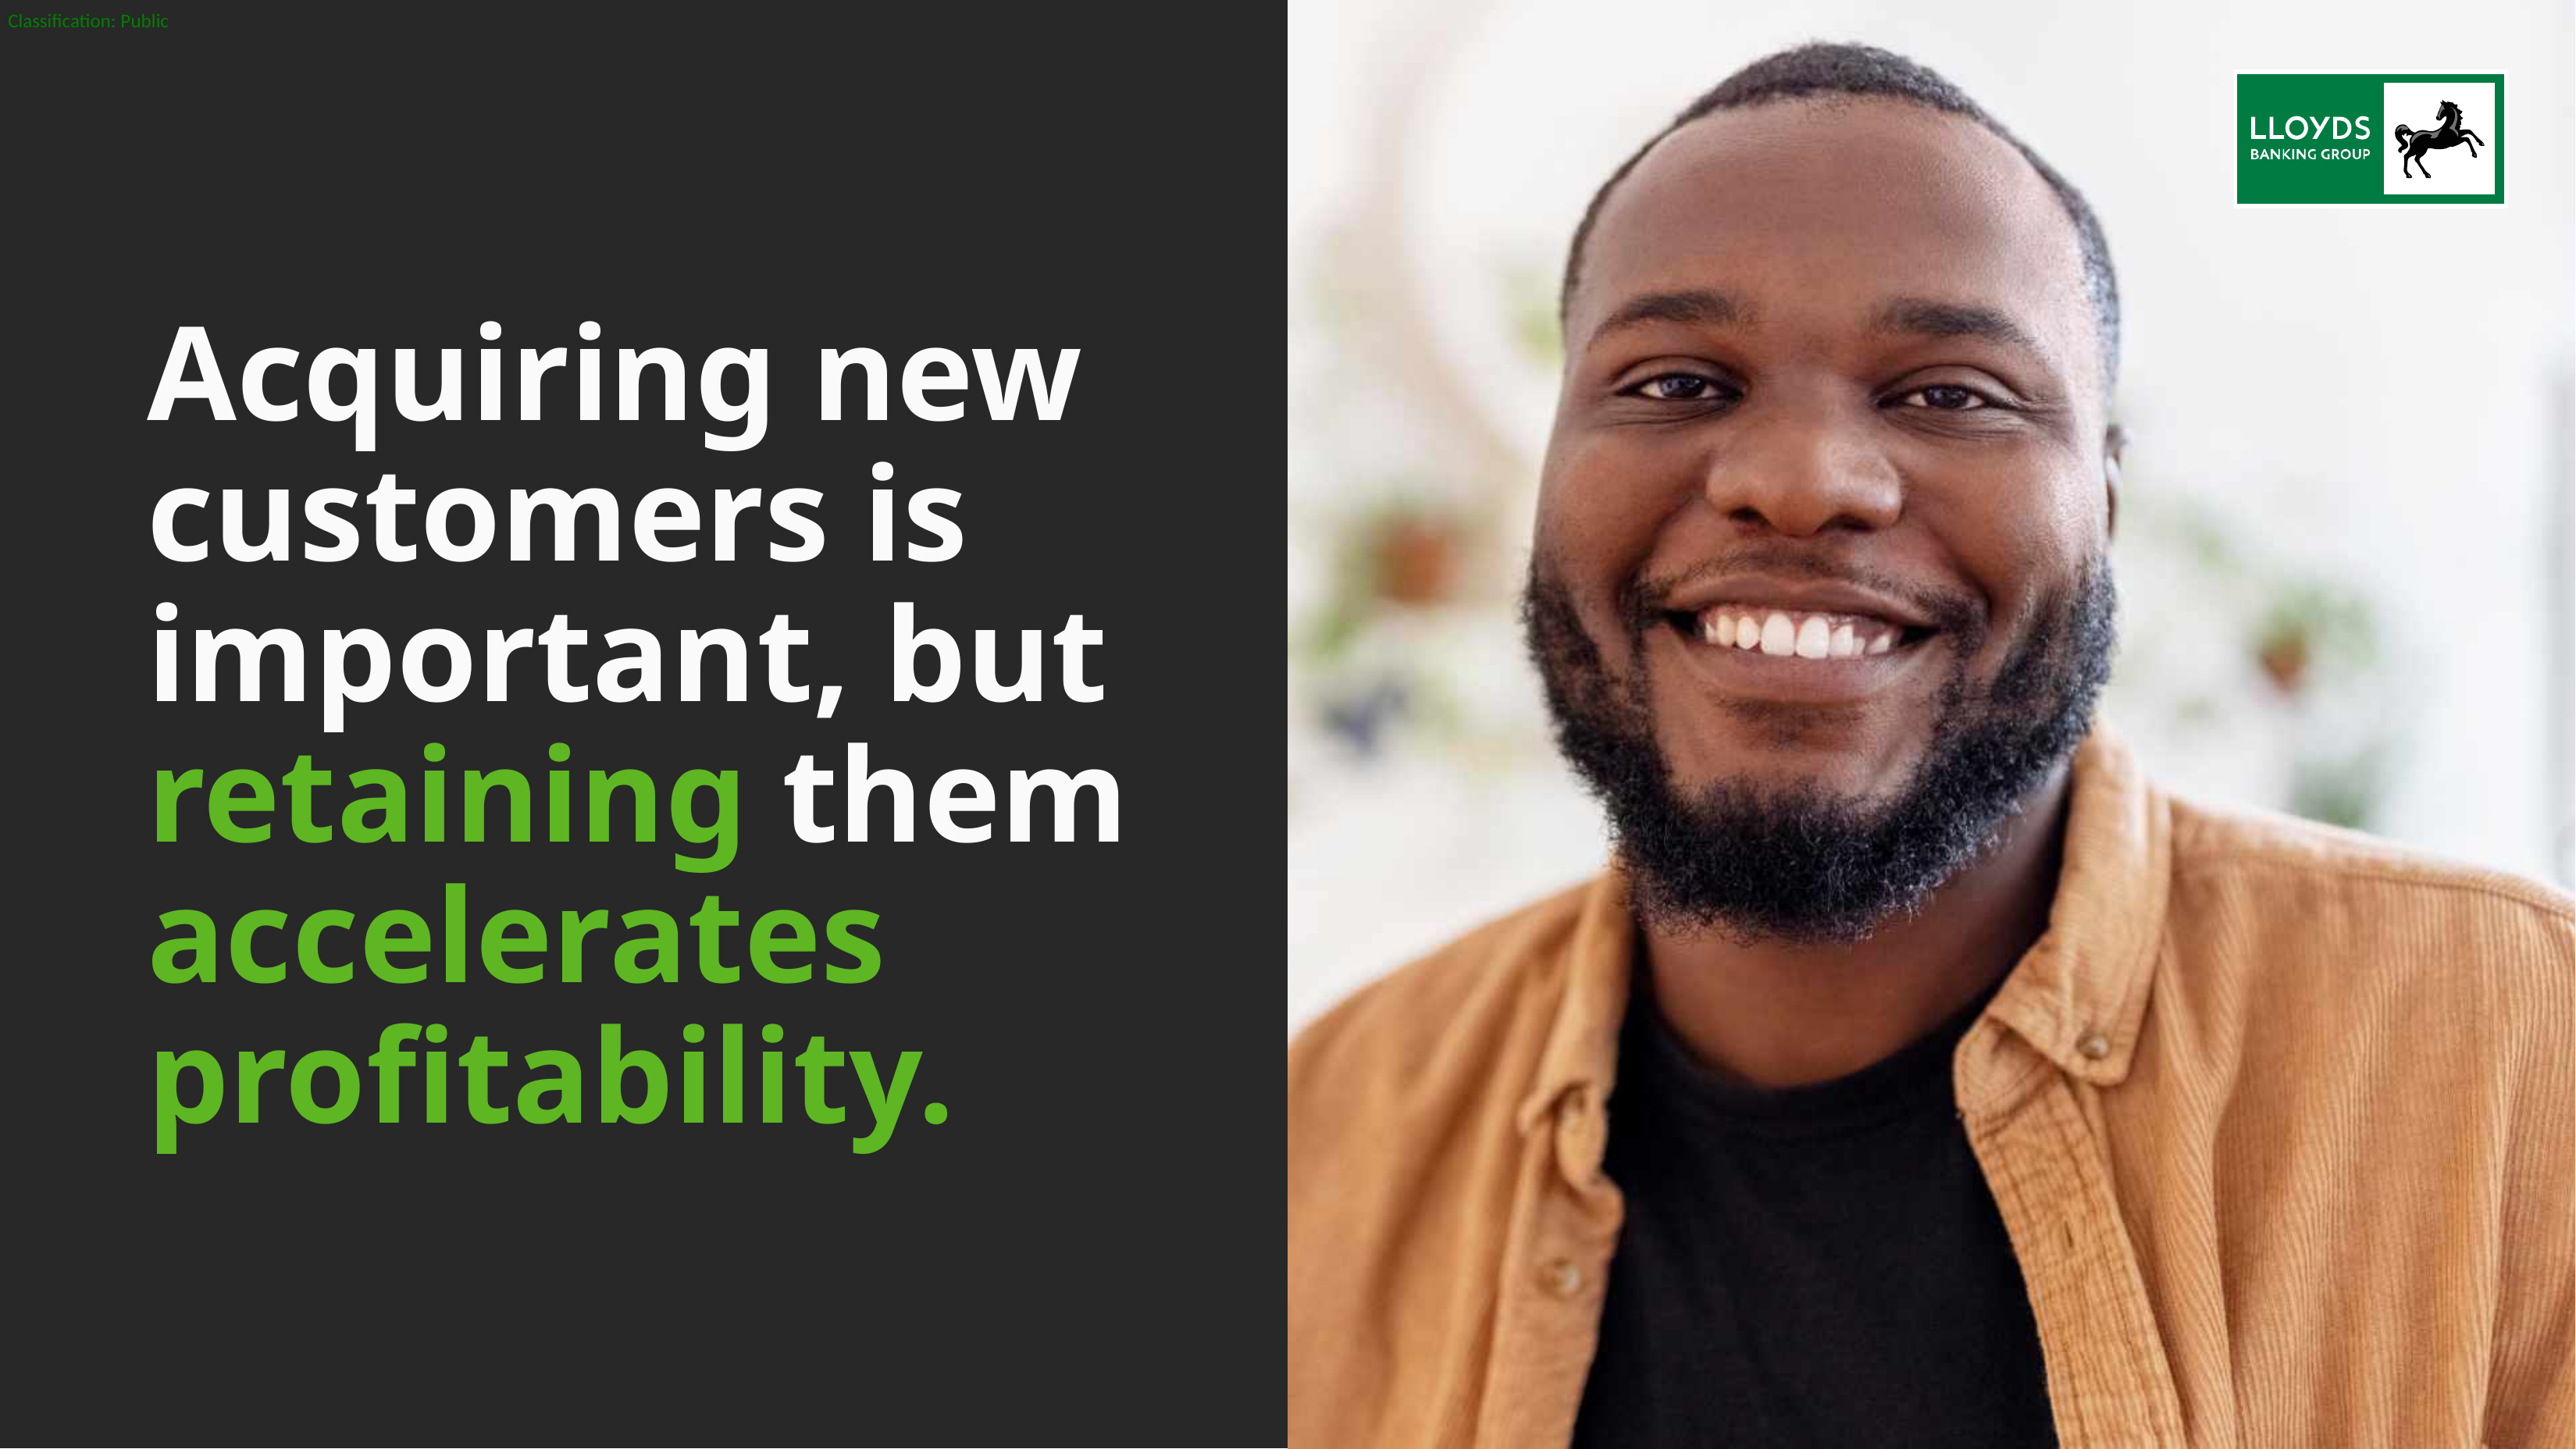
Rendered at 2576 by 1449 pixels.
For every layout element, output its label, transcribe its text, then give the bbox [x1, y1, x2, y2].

picture [1288, 0, 2576, 1449]
title Acquiring new customers is important, but retaining them accelerates profitability. [135, 302, 1188, 1030]
